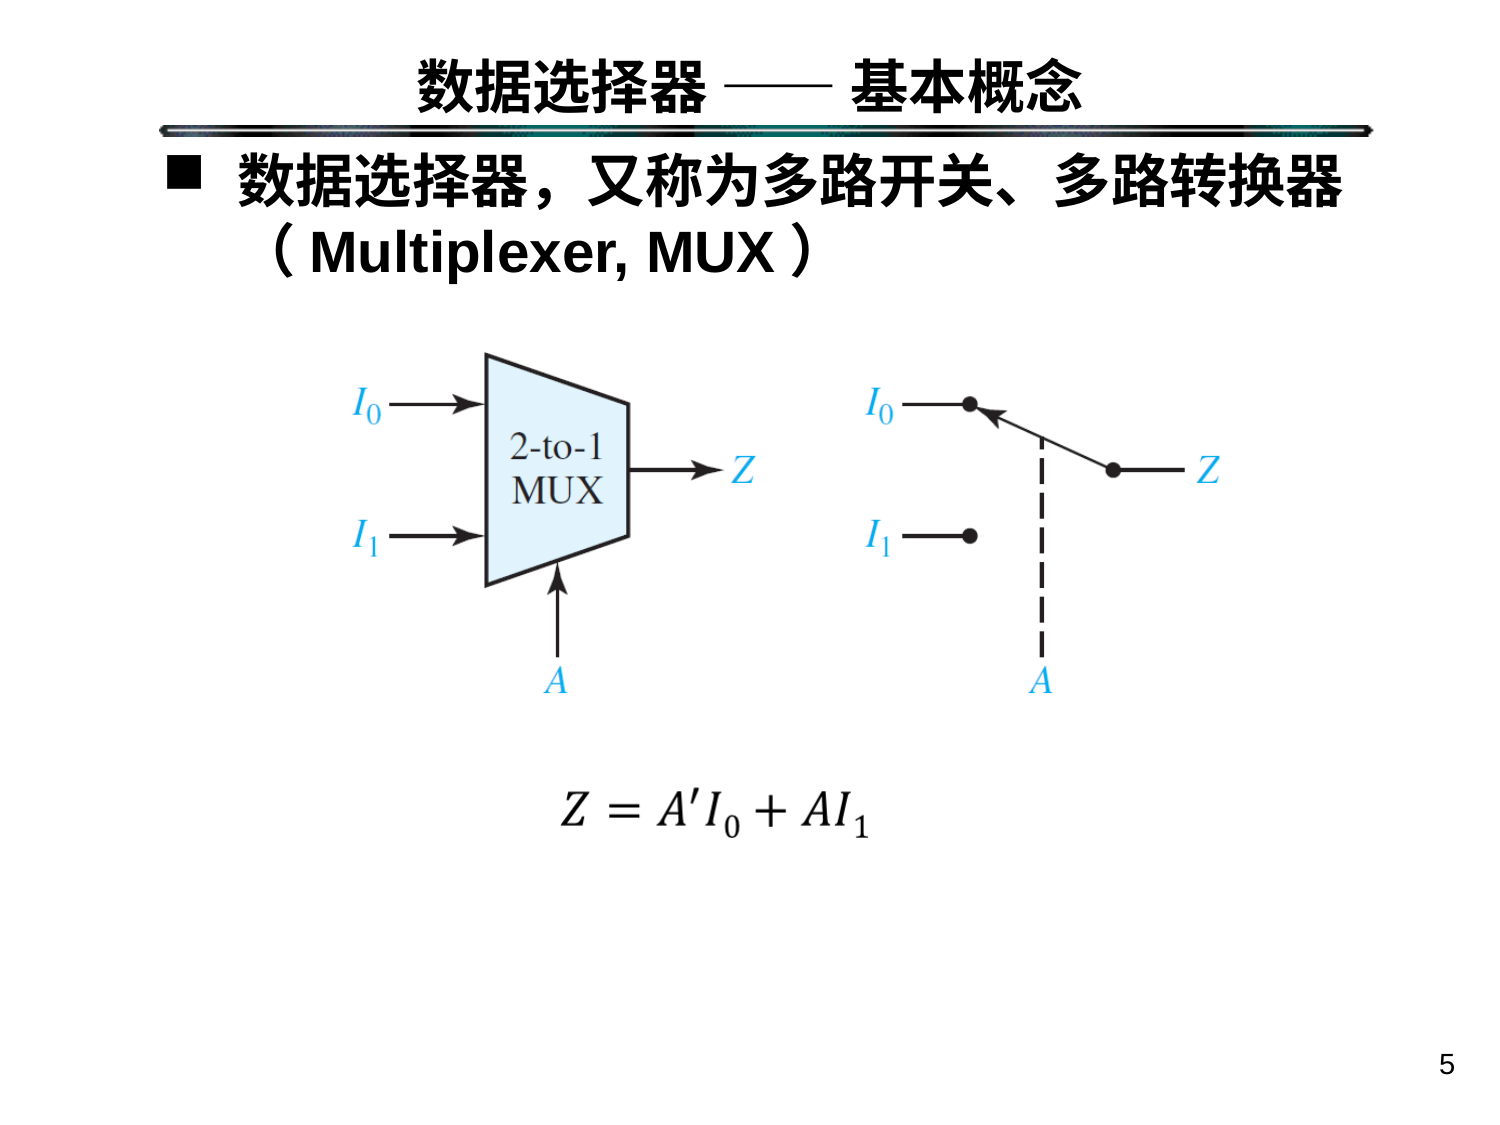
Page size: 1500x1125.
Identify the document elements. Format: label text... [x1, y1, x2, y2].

text_box 数据选择器，又称为多路开关、多路转换器（Multiplexer, MUX） [147, 137, 1400, 374]
picture [159, 125, 1377, 138]
text_box 数据选择器 —— 基本概念 [0, 42, 1500, 128]
picture [320, 325, 1227, 706]
text_box [537, 769, 894, 845]
slide_number 5 [1158, 1025, 1471, 1100]
